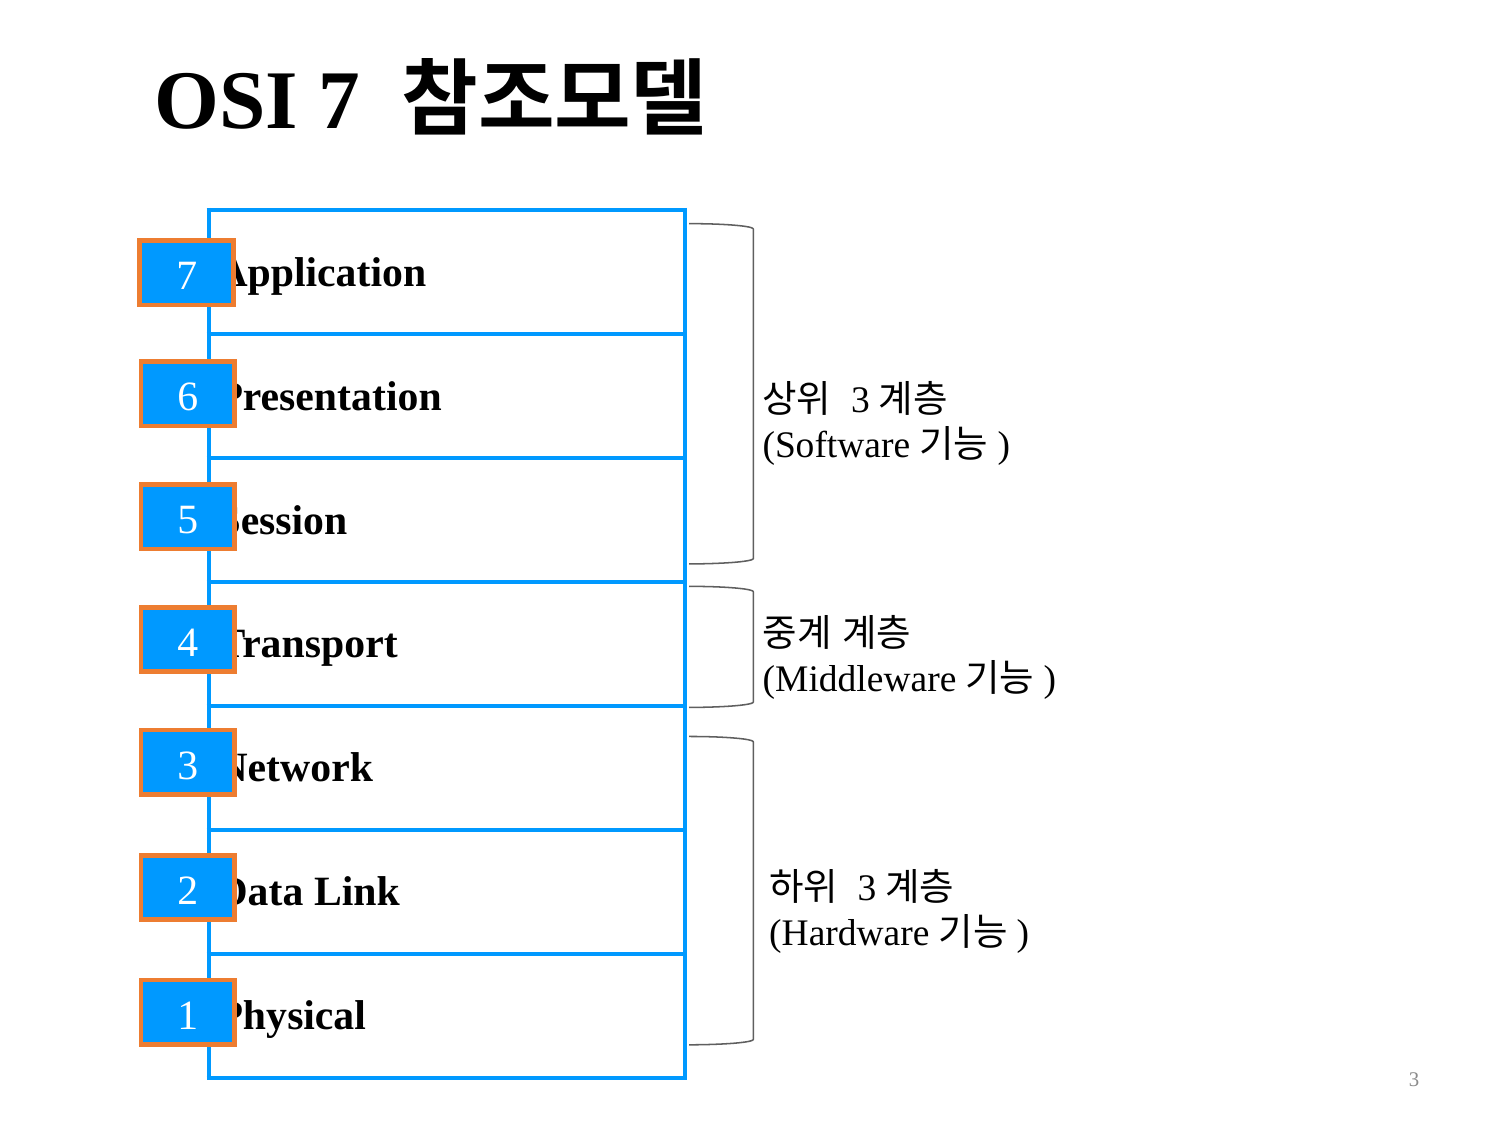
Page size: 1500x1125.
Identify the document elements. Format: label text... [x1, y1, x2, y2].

text_box 3 [140, 730, 235, 795]
table_cell Network [211, 708, 683, 828]
text_box [689, 586, 754, 708]
text_box 하위 3계층 (Hardware기능) [754, 855, 1054, 960]
text_box 5 [140, 484, 235, 549]
text_box [689, 223, 754, 564]
text_box 상위 3계층 (Software기능) [747, 367, 1035, 473]
table_cell Presentation [211, 336, 683, 456]
text_box 4 [140, 607, 235, 672]
title OSI 7 참조모델 [139, 37, 1380, 165]
table_cell Physical [211, 956, 683, 1076]
table_cell Transport [211, 584, 683, 704]
text_box 6 [140, 361, 235, 426]
text_box [689, 736, 754, 1045]
text_box 1 [140, 980, 235, 1045]
slide_number 3 [1221, 1057, 1435, 1099]
table_cell Data Link [211, 832, 683, 952]
table_cell Session [211, 460, 683, 580]
text_box 7 [139, 240, 234, 306]
text_box 중계 계층 (Middleware기능) [747, 601, 1081, 707]
table_header Application [211, 212, 683, 332]
text_box 2 [140, 855, 235, 920]
